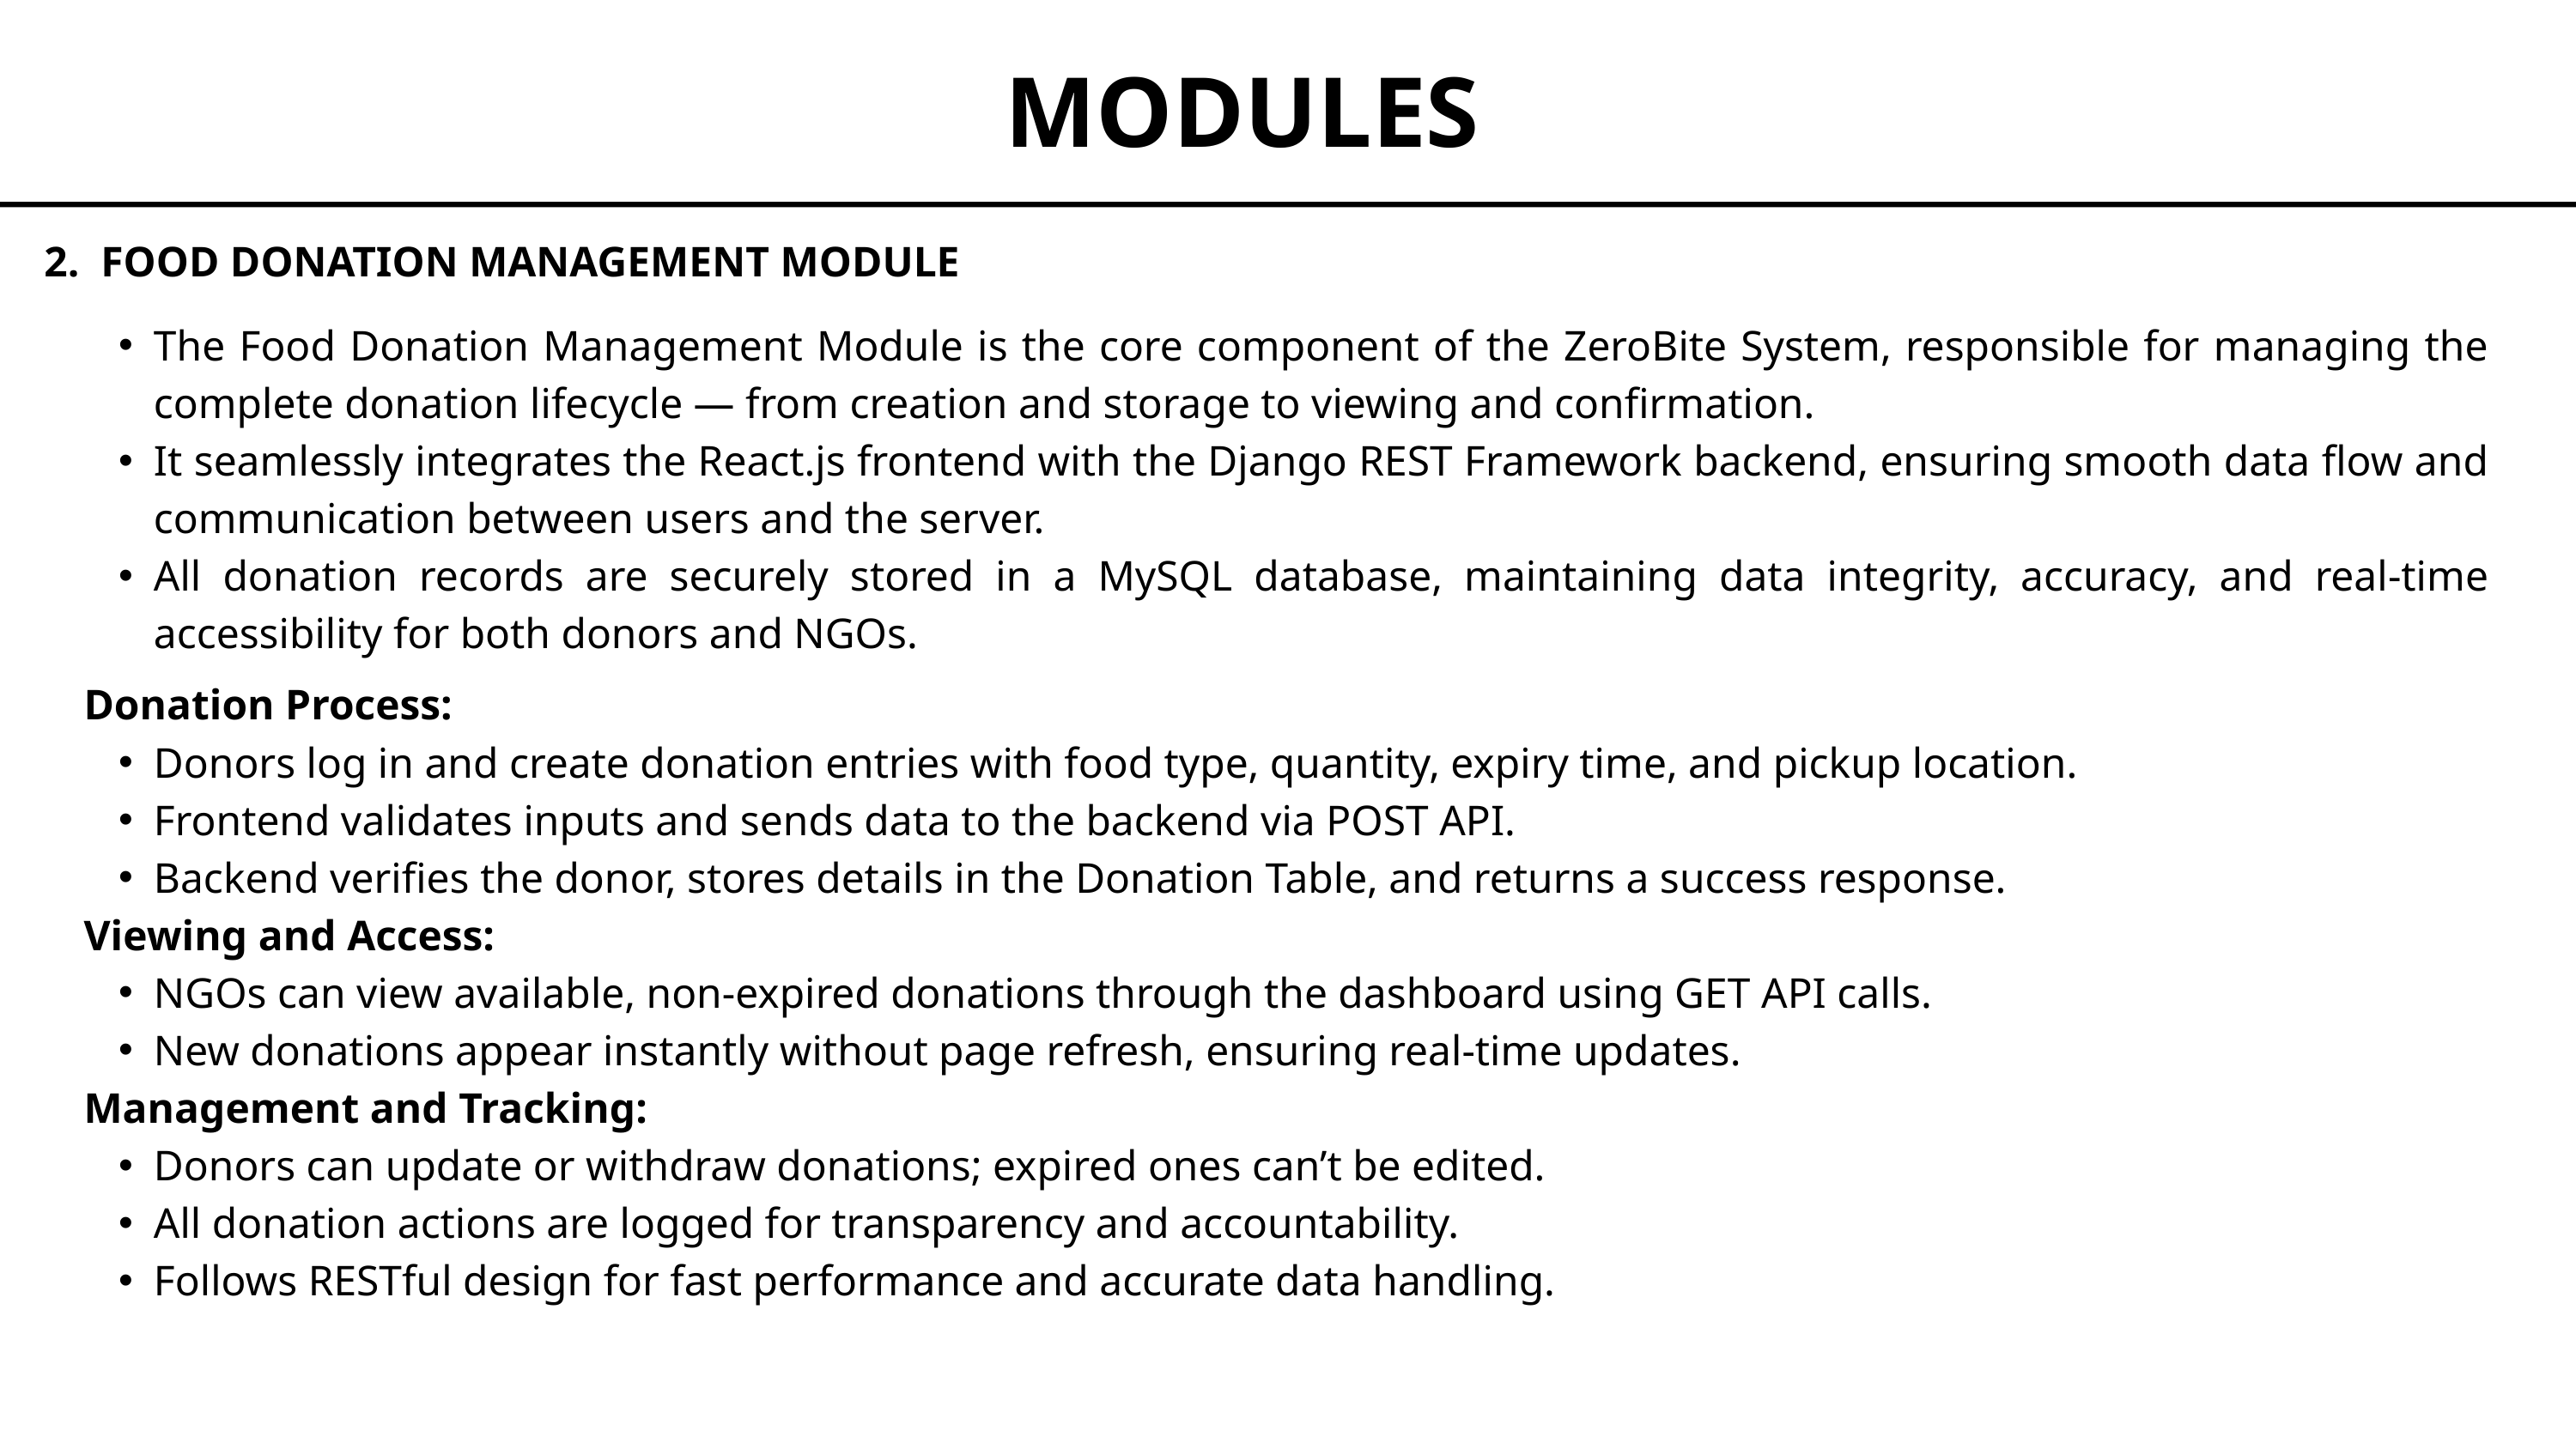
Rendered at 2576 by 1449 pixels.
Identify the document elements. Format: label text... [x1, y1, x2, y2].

text_box 2. FOOD DONATION MANAGEMENT MODULE [21, 227, 984, 285]
text_box Donation Process: Donors log in and create donation entries with food type, quantity, expiry time, and pickup location. Frontend validates inputs and sends data to the backend via POST API. Backend verifies the donor, stores details in the Donation Table, and returns a success response. Viewing and Access: NGOs can view available, non-expired donations through the dashboard using GET API calls. New donations appear instantly without page refresh, ensuring real-time updates. Management and Tracking: Donors can update or withdraw donations; expired ones can’t be edited. All donation actions are logged for transparency and accountability. Follows RESTful design for fast performance and accurate data handling. [83, 670, 2493, 1362]
text_box The Food Donation Management Module is the core component of the ZeroBite System, responsible for managing the complete donation lifecycle — from creation and storage to viewing and confirmation. It seamlessly integrates the React.js frontend with the Django REST Framework backend, ensuring smooth data flow and communication between users and the server. All donation records are securely stored in a MySQL database, maintaining data integrity, accuracy, and real-time accessibility for both donors and NGOs. [83, 311, 2493, 670]
text_box MODULES [994, 31, 1490, 167]
